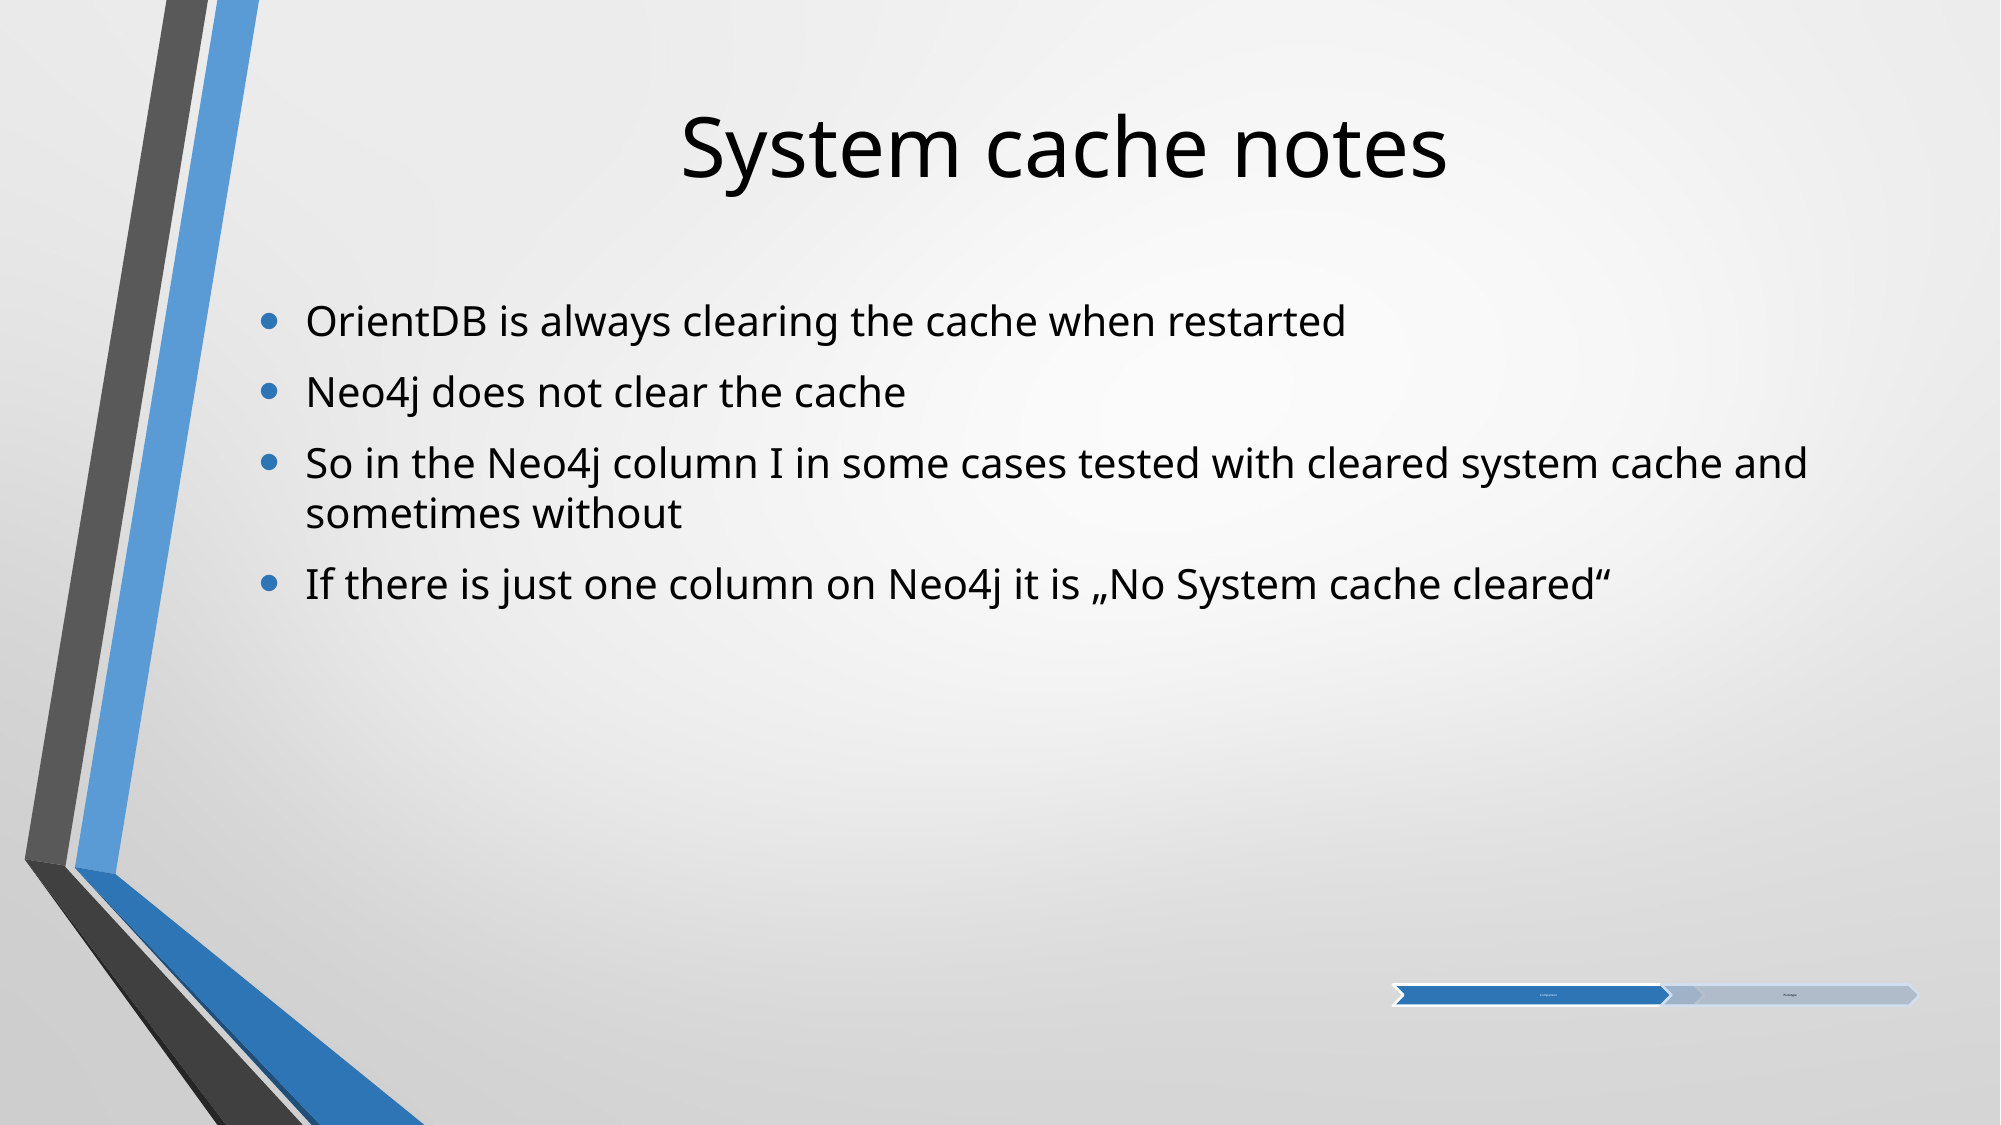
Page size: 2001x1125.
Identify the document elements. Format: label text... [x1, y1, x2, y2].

title System cache notes [243, 0, 1887, 287]
list OrientDB is always clearing the cache when restarted Neo4j does not clear the cache So in the Neo4j column I in some cases tested with cleared system cache and sometimes without If there is just one column on Neo4j it is „No System cache cleared“ [243, 287, 1887, 950]
